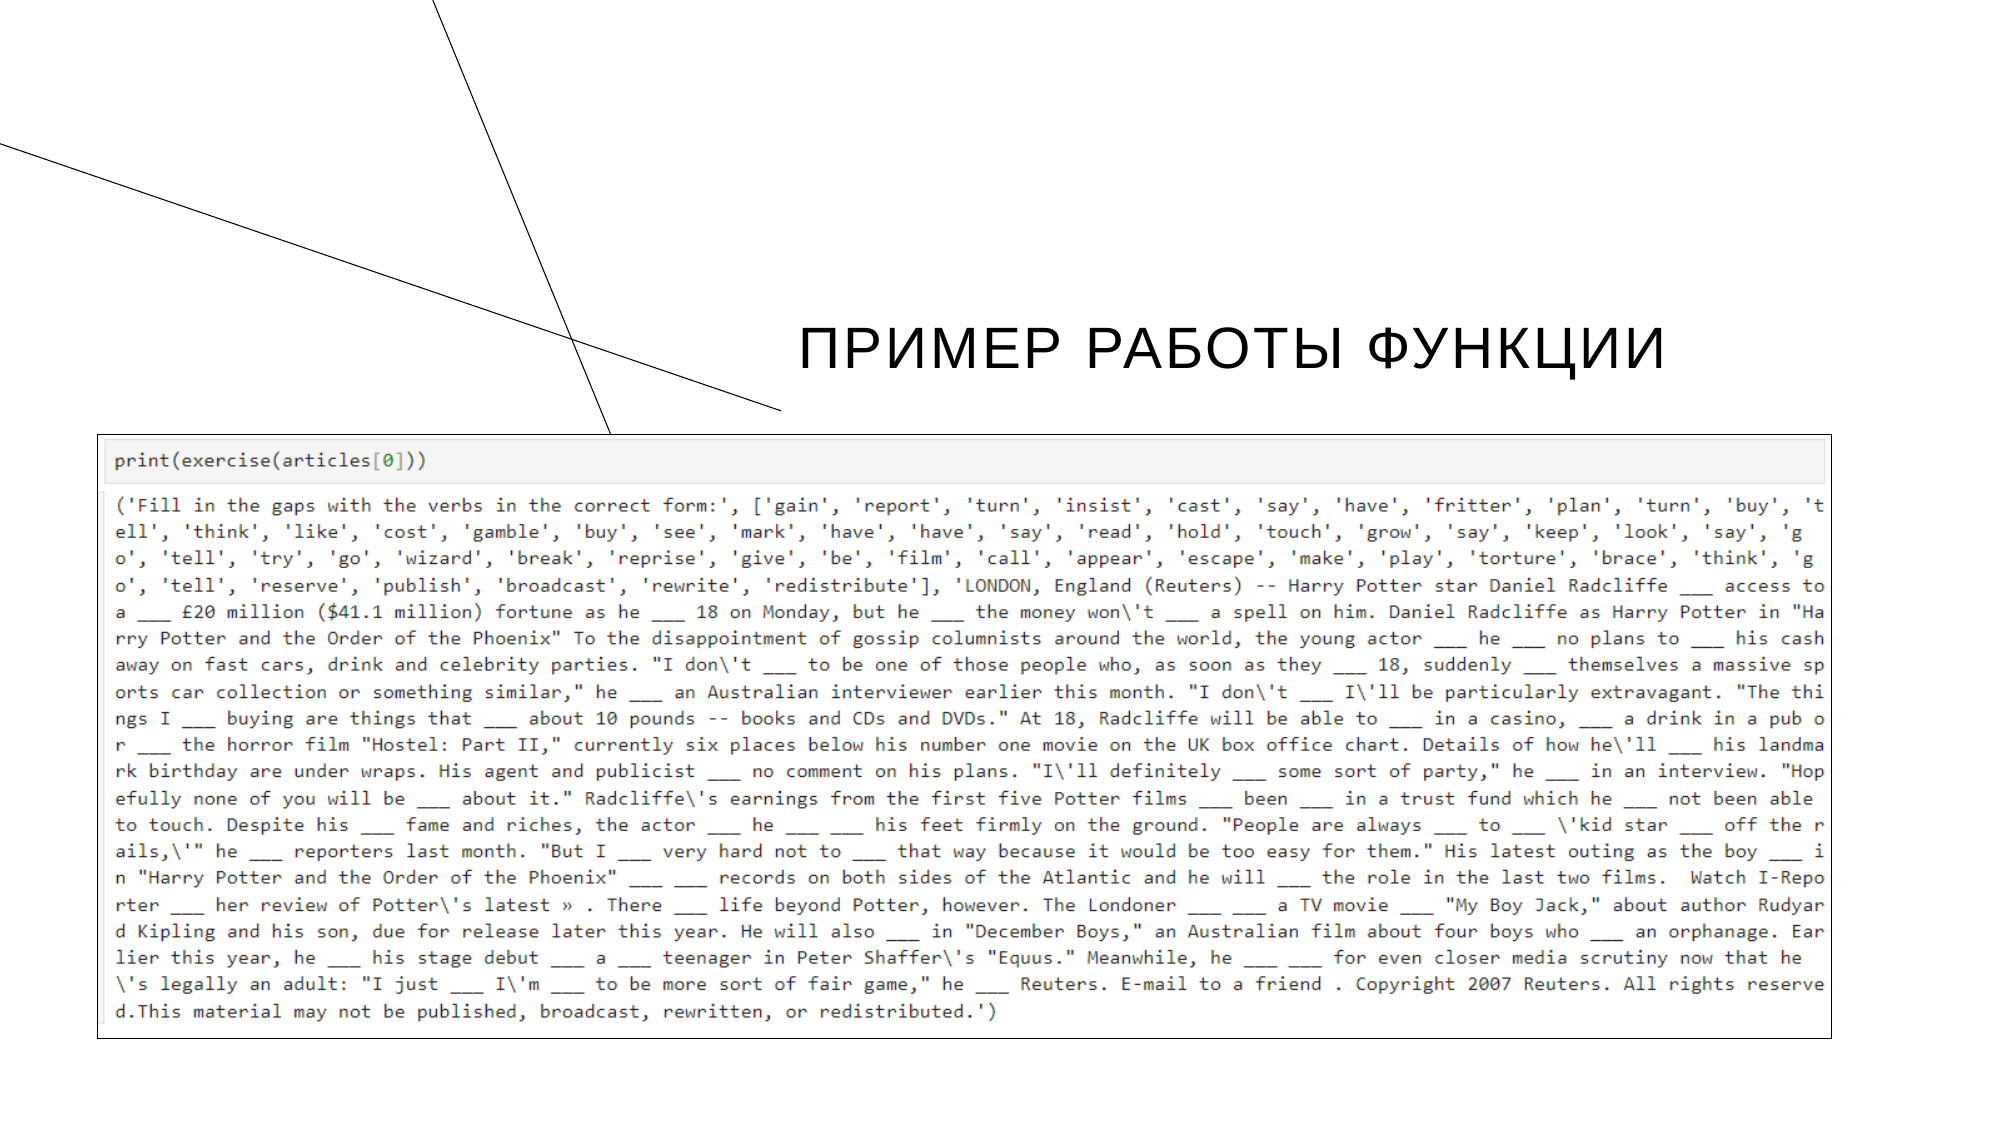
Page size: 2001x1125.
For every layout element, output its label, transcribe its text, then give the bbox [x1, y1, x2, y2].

title Пример работы функции [783, 248, 1800, 389]
picture [97, 434, 1832, 1039]
